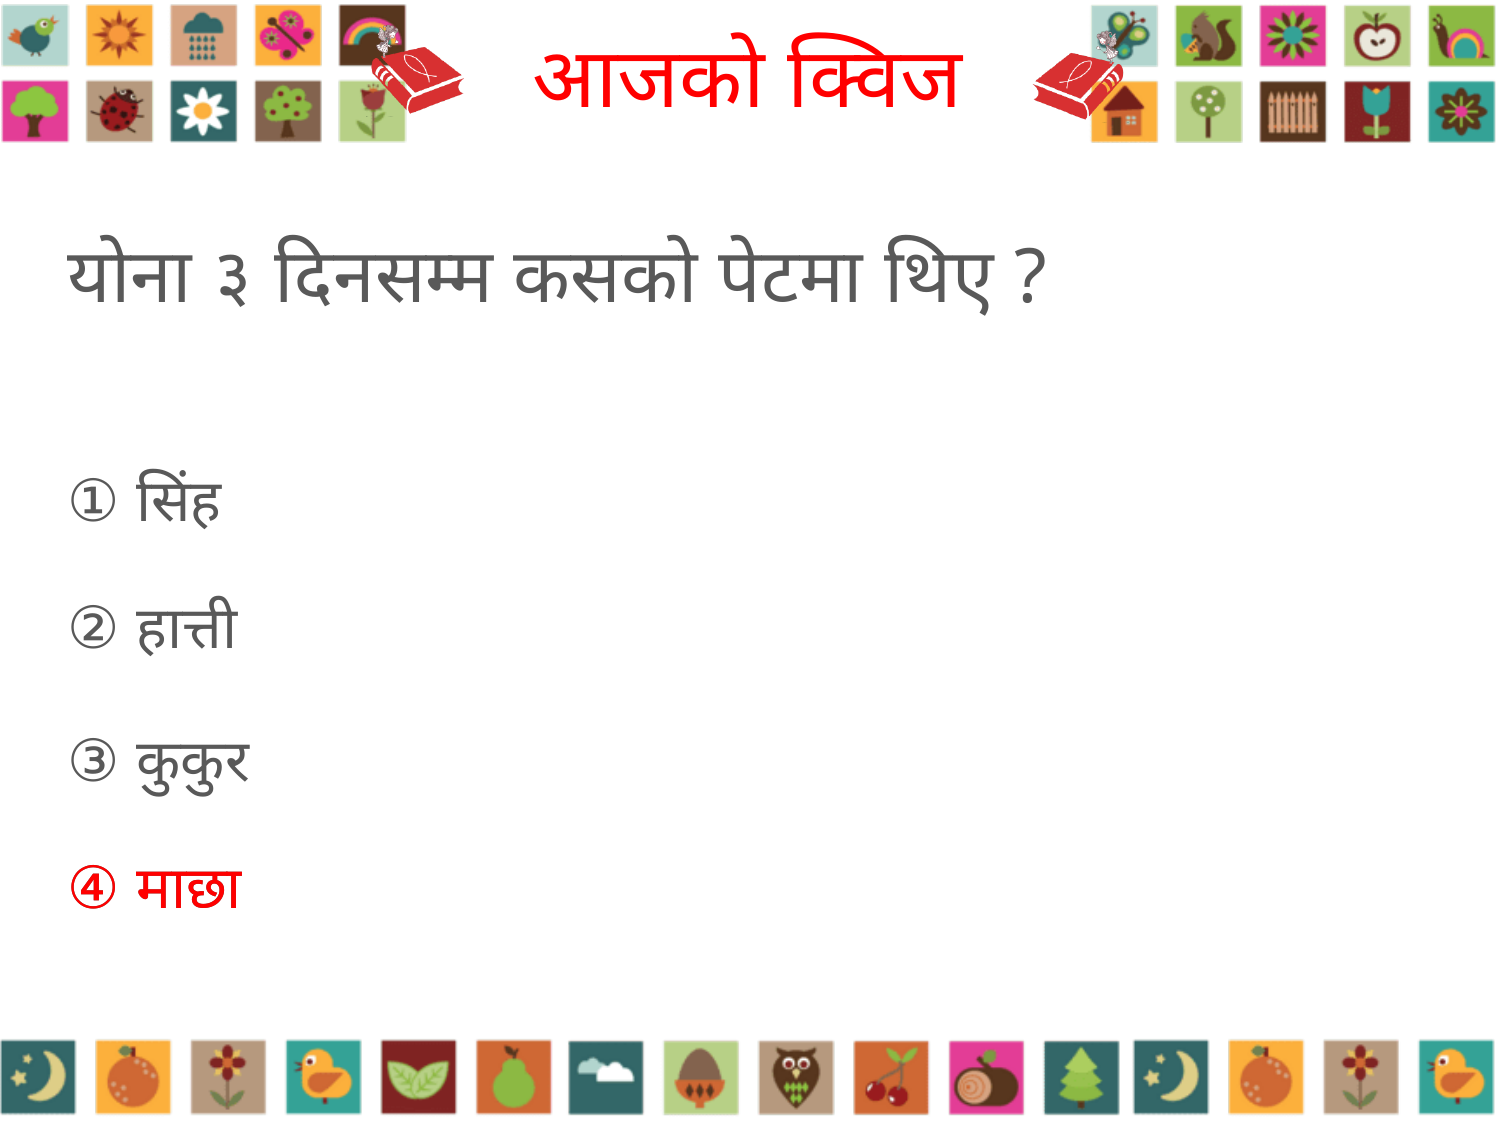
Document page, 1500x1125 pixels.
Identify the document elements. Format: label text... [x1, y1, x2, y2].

text_box ③ कुकुर [53, 716, 1483, 801]
picture [1001, 3, 1500, 150]
text_box ② हात्ती [53, 582, 1436, 668]
picture [0, 3, 496, 150]
text_box ① सिंह [53, 456, 1436, 541]
text_box योना ३ दिनसम्म कसको पेटमा थिए ? [53, 219, 1436, 325]
text_box आजको क्विज [425, 16, 1076, 131]
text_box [0, 1028, 1500, 1118]
text_box ④ माछा [53, 842, 1483, 928]
